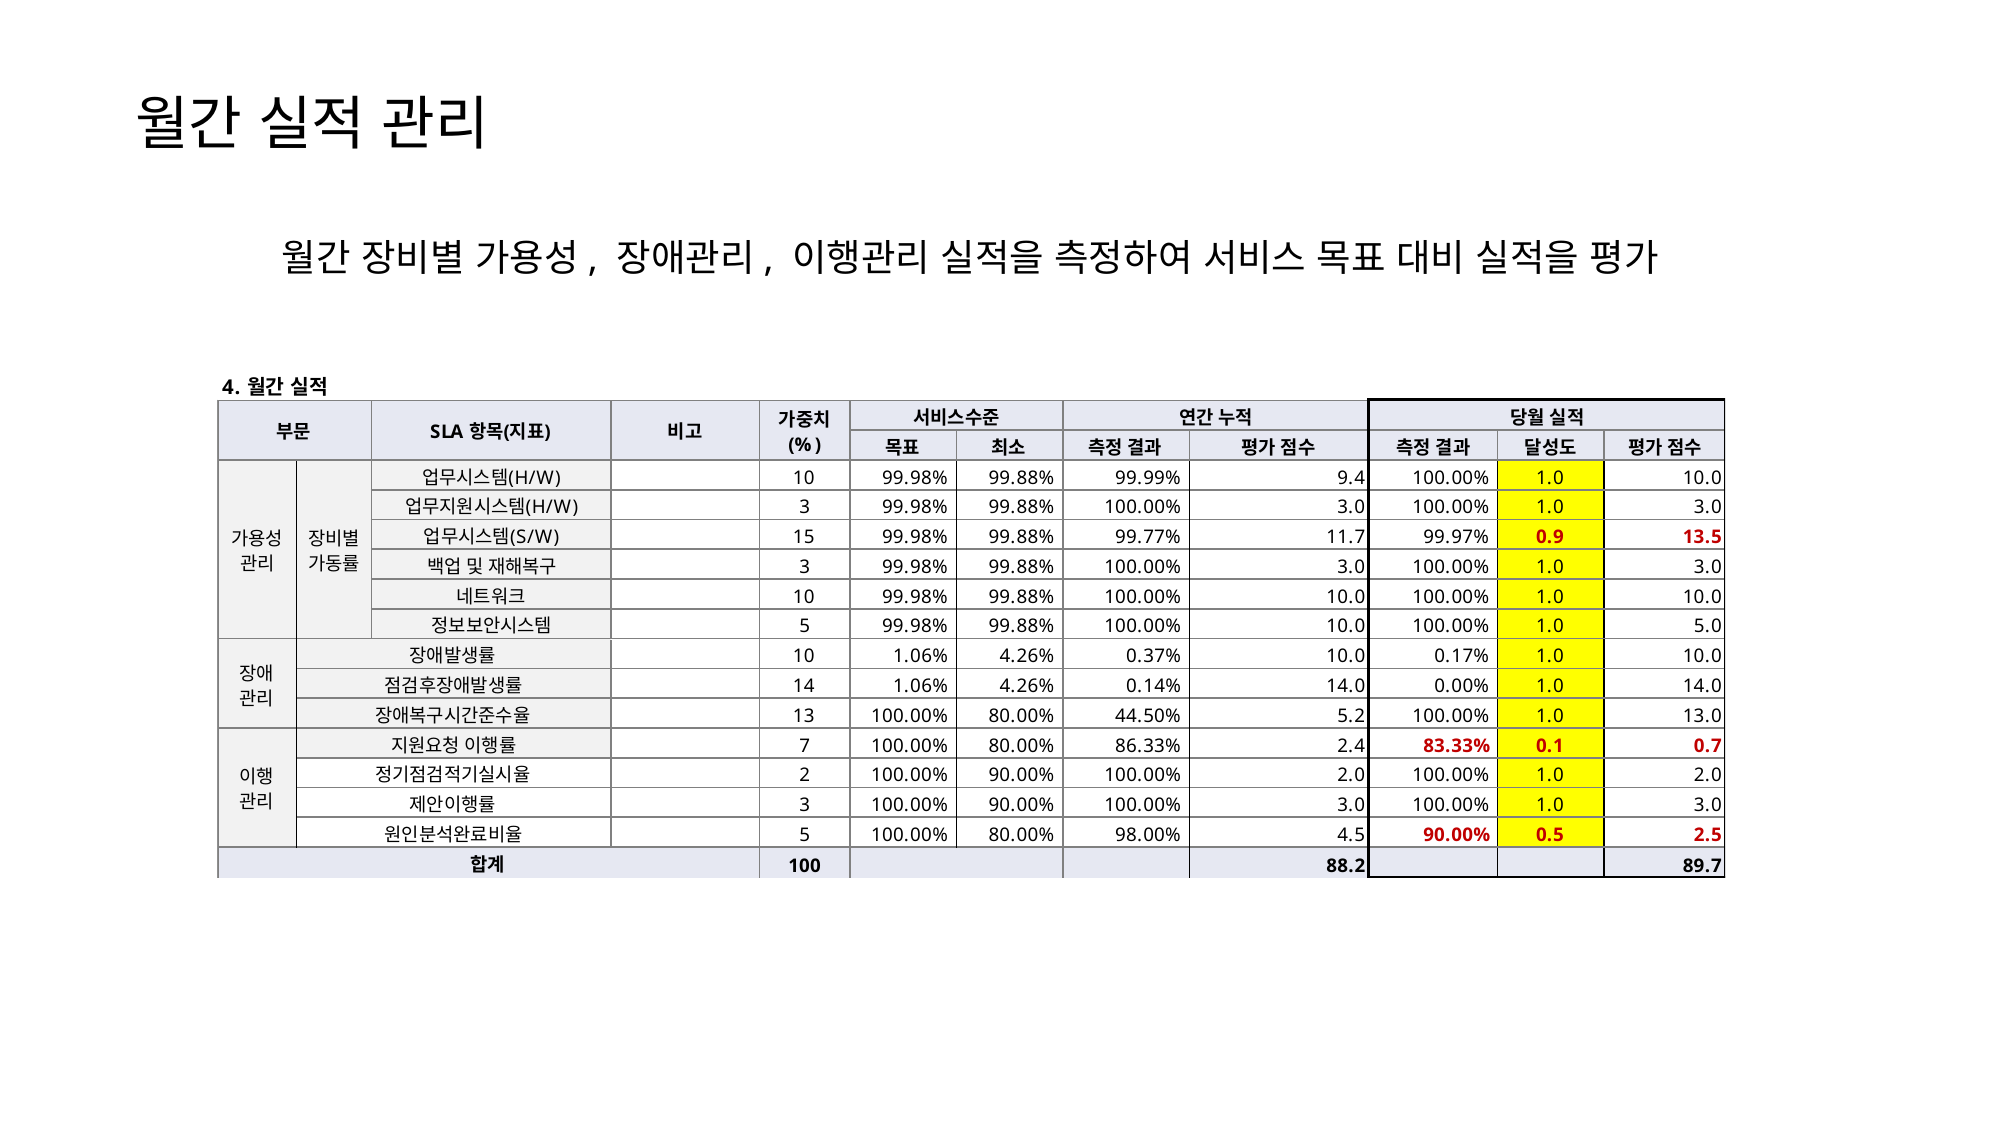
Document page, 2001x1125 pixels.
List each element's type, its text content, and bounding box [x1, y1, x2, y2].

text_box 월간 장비별 가용성, 장애관리, 이행관리 실적을 측정하여 서비스 목표 대비 실적을 평가 [267, 227, 1675, 287]
text_box 월간 실적 관리 [120, 78, 504, 164]
picture [217, 366, 1727, 880]
